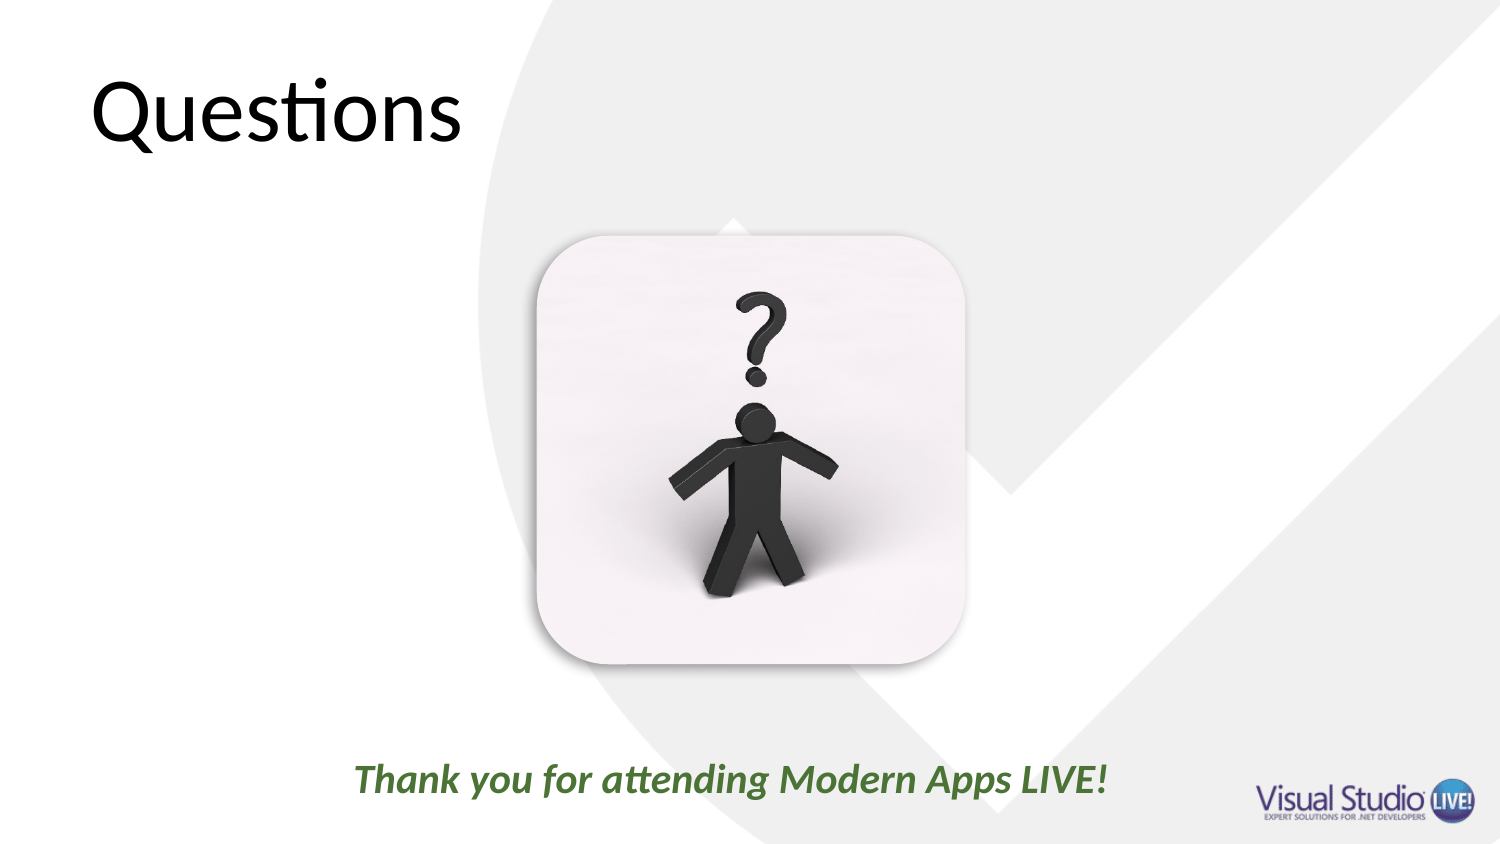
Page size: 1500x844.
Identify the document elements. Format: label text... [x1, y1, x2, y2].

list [536, 235, 966, 665]
text_box Thank you for attending Modern Apps LIVE! [342, 746, 1158, 809]
picture [0, 0, 1500, 844]
title Questions [75, 34, 1425, 175]
